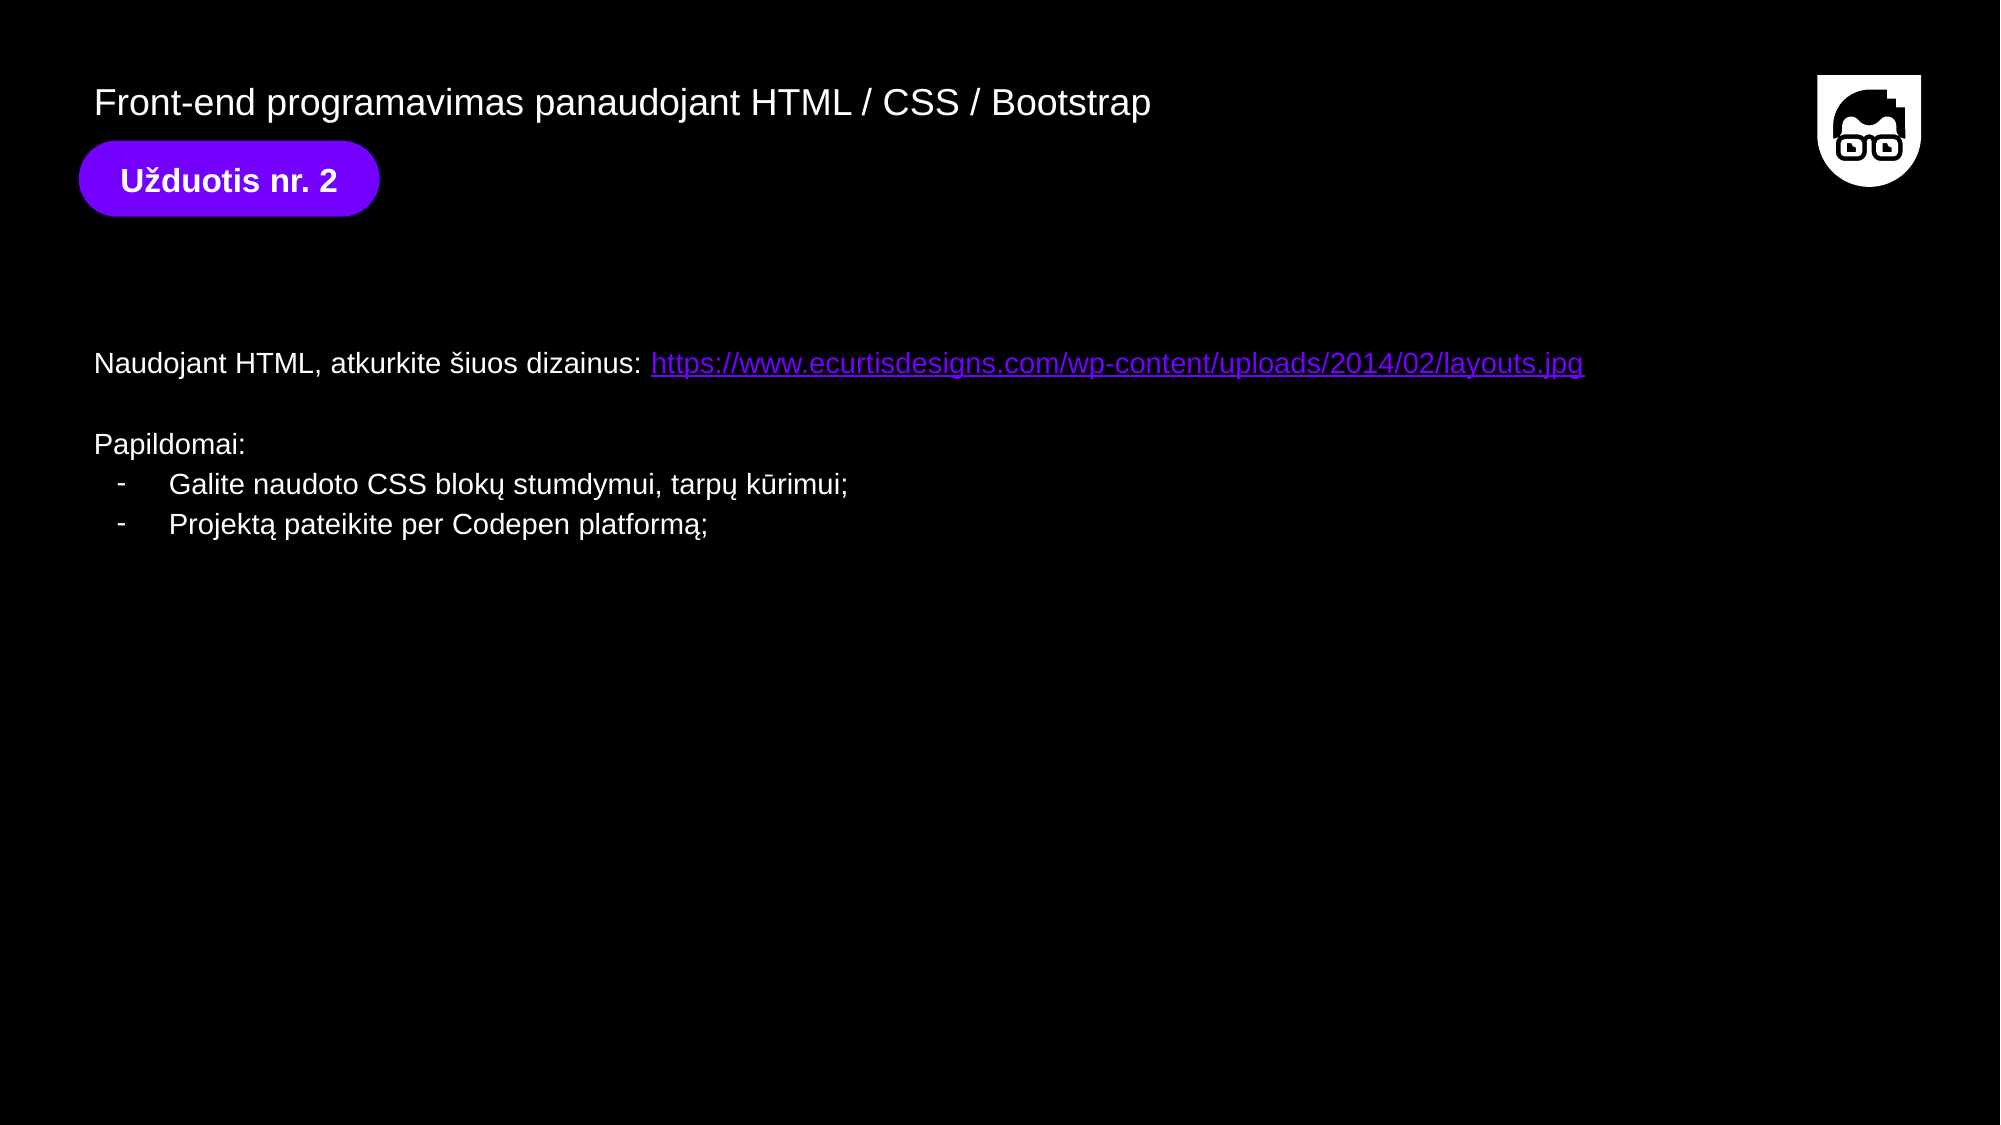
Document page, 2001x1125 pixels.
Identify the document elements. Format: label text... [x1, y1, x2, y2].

text_box Naudojant HTML, atkurkite šiuos dizainus: https://www.ecurtisdesigns.com/wp-content/uploads/2014/02/layouts.jpg Papildomai: Galite naudoto CSS blokų stumdymui, tarpų kūrimui; Projektą pateikite per Codepen platformą; [78, 331, 1745, 1092]
text_box Užduotis nr. 2 [78, 140, 380, 217]
list Front-end programavimas panaudojant HTML / CSS / Bootstrap [78, 75, 1214, 150]
